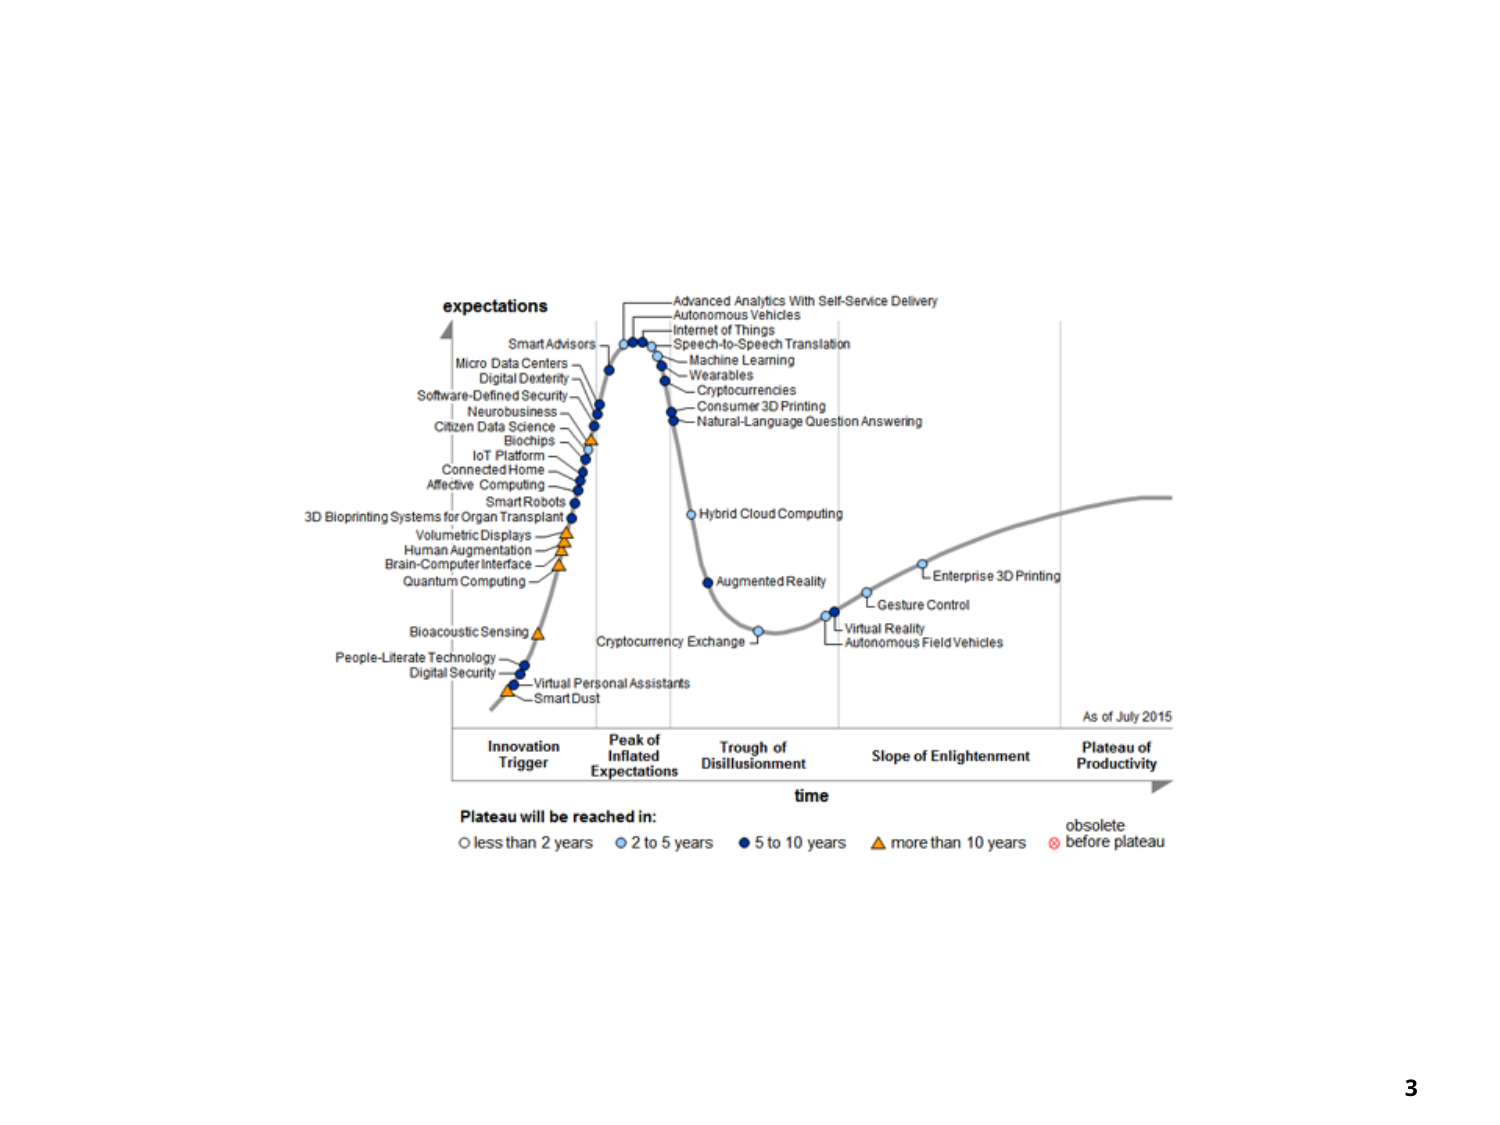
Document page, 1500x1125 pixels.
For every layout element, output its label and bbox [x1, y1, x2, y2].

picture [291, 262, 1209, 863]
